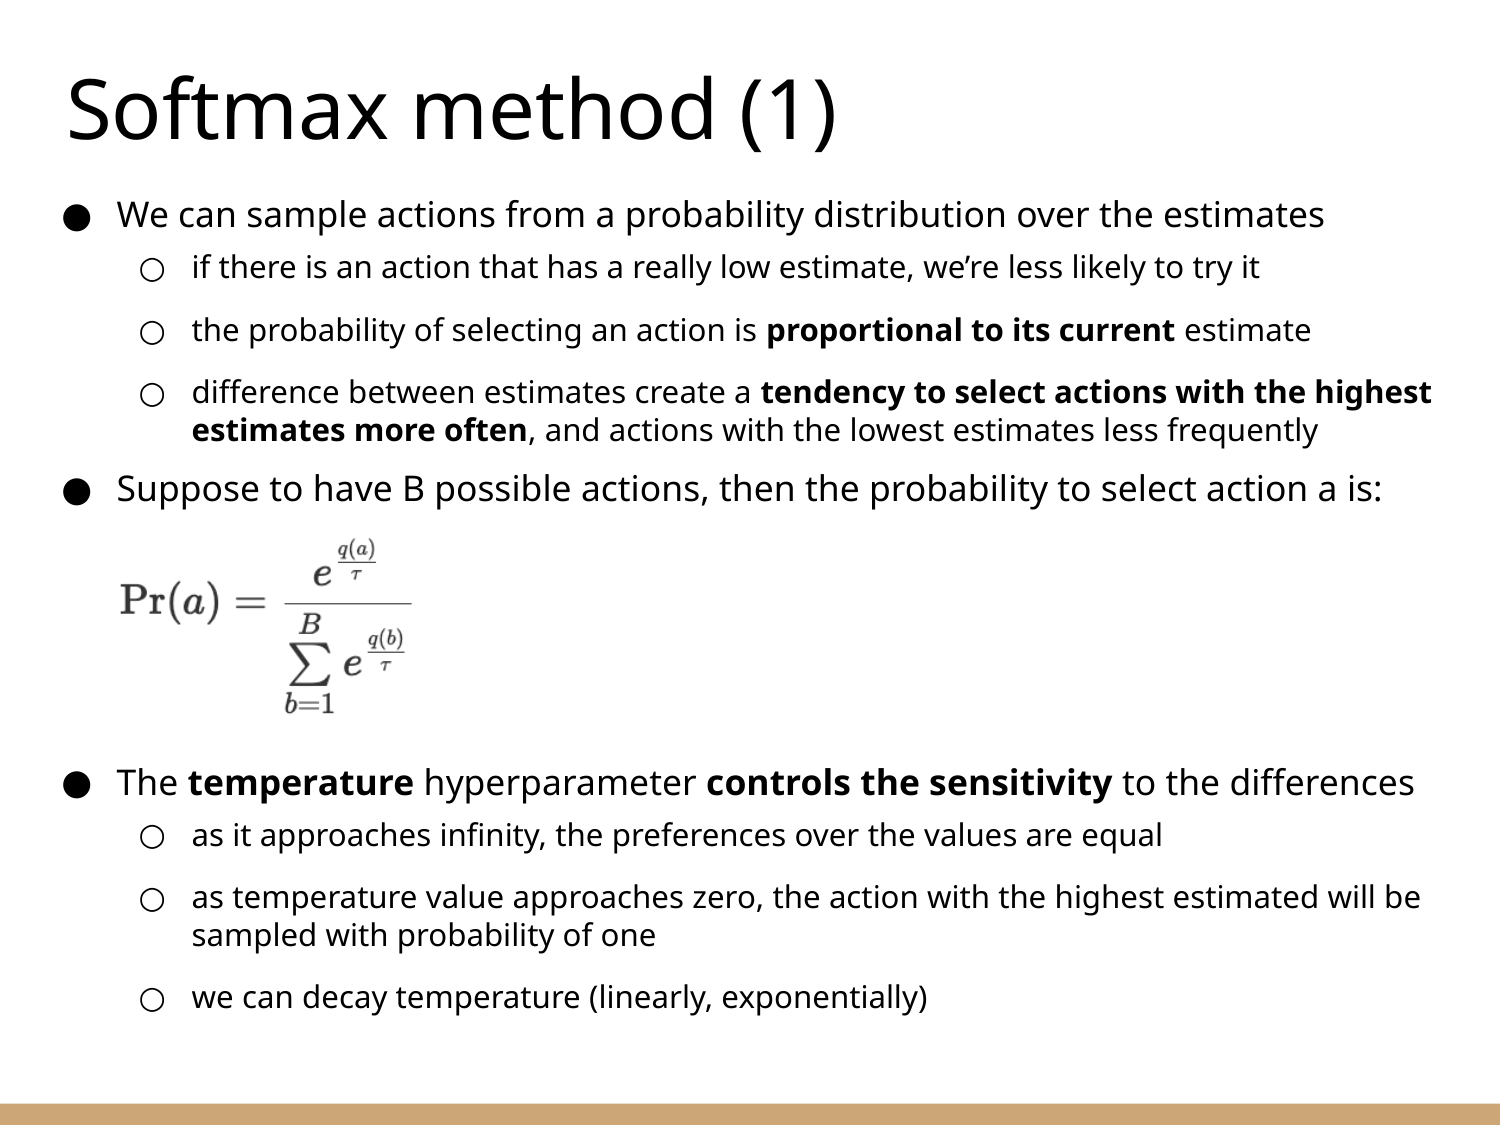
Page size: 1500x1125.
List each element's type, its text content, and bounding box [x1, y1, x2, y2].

title Softmax method (1) [51, 69, 1449, 171]
list We can sample actions from a probability distribution over the estimates if there is an action that has a really low estimate, we’re less likely to try it the probability of selecting an action is proportional to its current estimate difference between estimates create a tendency to select actions with the highest estimates more often, and actions with the lowest estimates less frequently Suppose to have B possible actions, then the probability to select action a is: The temperature hyperparameter controls the sensitivity to the differences as it approaches infinity, the preferences over the values are equal as temperature value approaches zero, the action with the highest estimated will be sampled with probability of one we can decay temperature (linearly, exponentially) [26, 171, 1474, 1082]
picture [108, 523, 421, 731]
